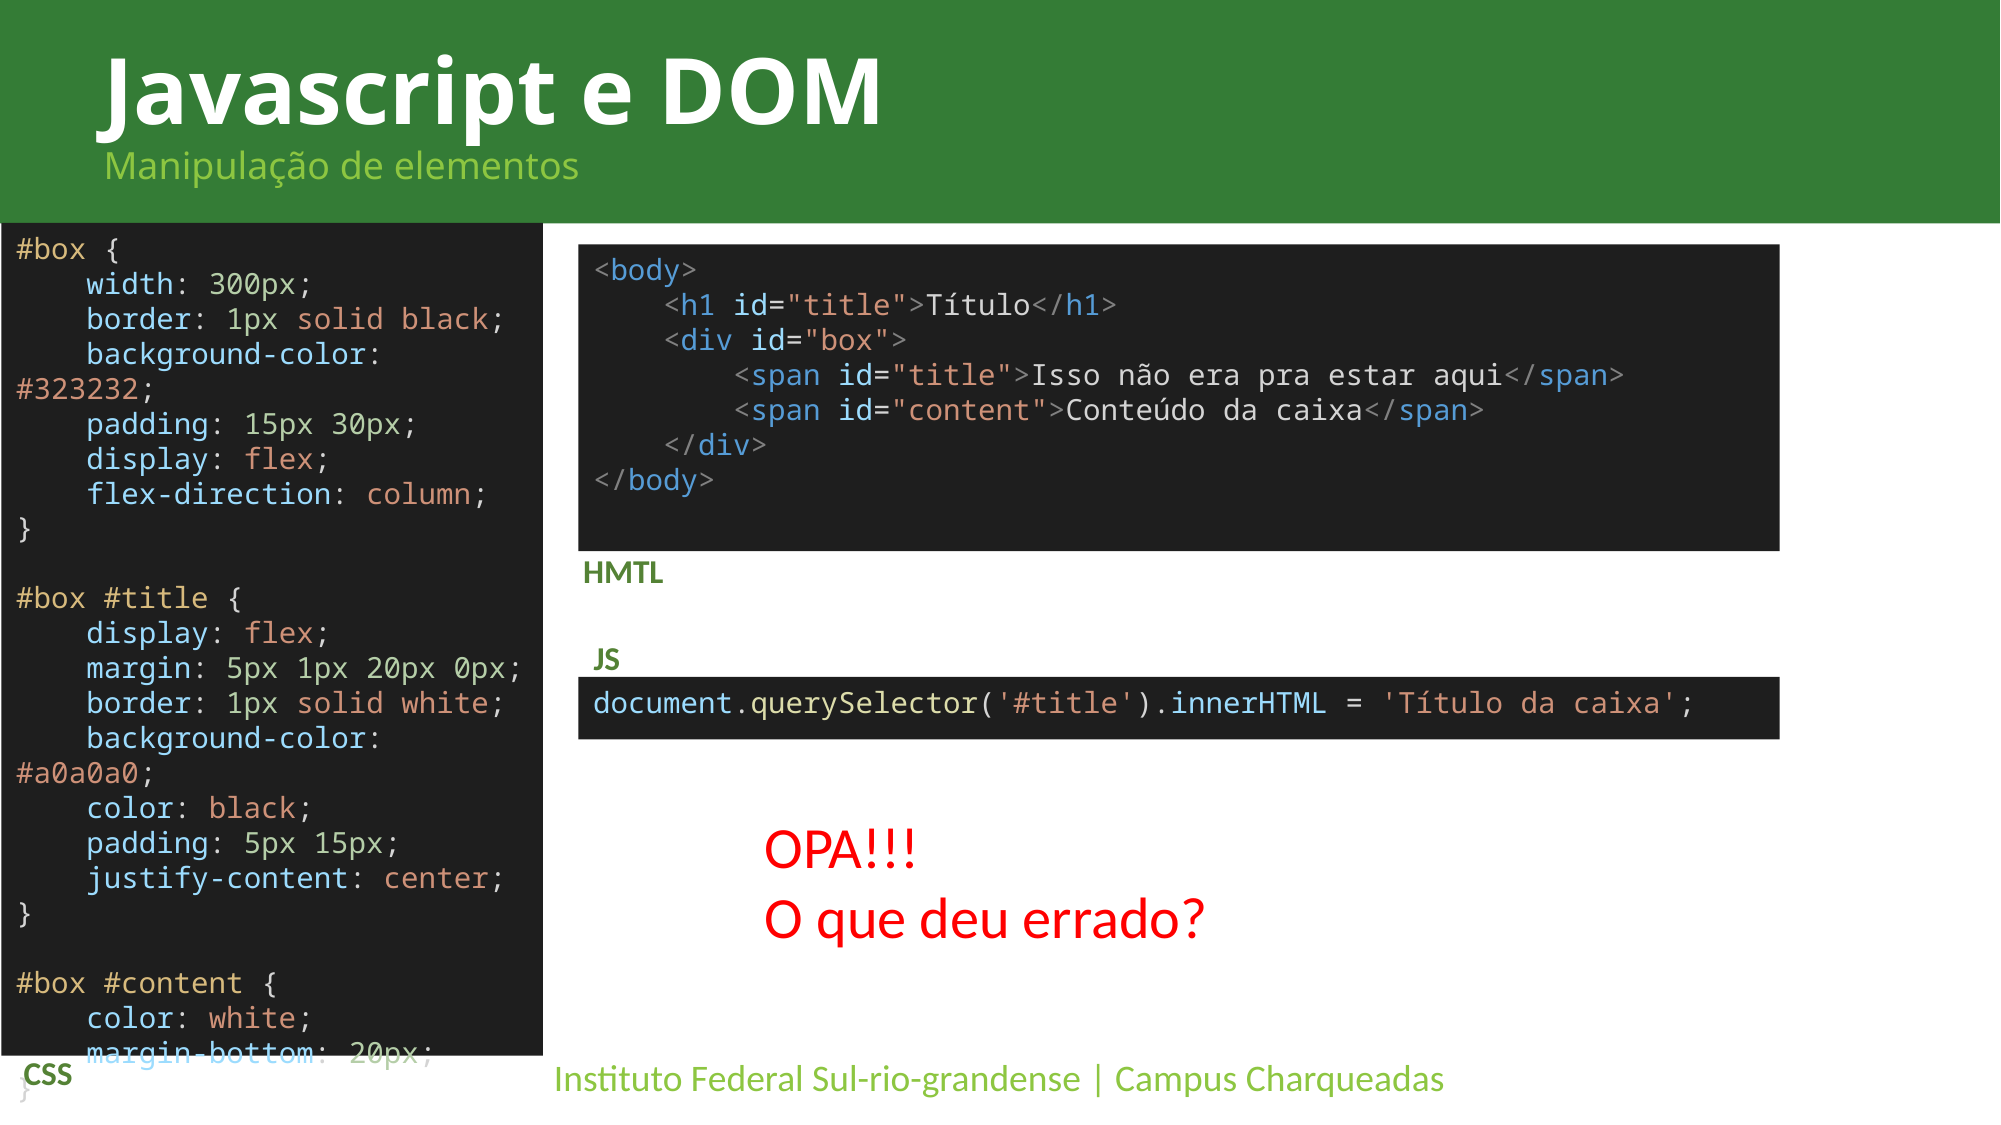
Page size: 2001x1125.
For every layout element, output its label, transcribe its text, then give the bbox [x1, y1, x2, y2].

text_box #box { width: 300px; border: 1px solid black; background-color: #323232; padding: 15px 30px; display: flex; flex-direction: column; } #box #title { display: flex; margin: 5px 1px 20px 0px; border: 1px solid white; background-color: #a0a0a0; color: black; padding: 5px 15px; justify-content: center; } #box #content { color: white; margin-bottom: 20px; } [1, 222, 543, 1056]
text_box CSS [8, 1044, 88, 1099]
text_box OPA!!! O que deu errado? [750, 802, 1223, 957]
text_box document.querySelector('#title').innerHTML = 'Título da caixa'; [578, 676, 1780, 740]
text_box JS [578, 629, 636, 685]
text_box <body> <h1 id="title">Título</h1> <div id="box"> <span id="title">Isso não era pra estar aqui</span> <span id="content">Conteúdo da caixa</span> </div> </body> [578, 244, 1780, 552]
text_box HMTL [568, 542, 679, 598]
text_box Javascript e DOM Manipulação de elementos [88, 25, 1322, 243]
